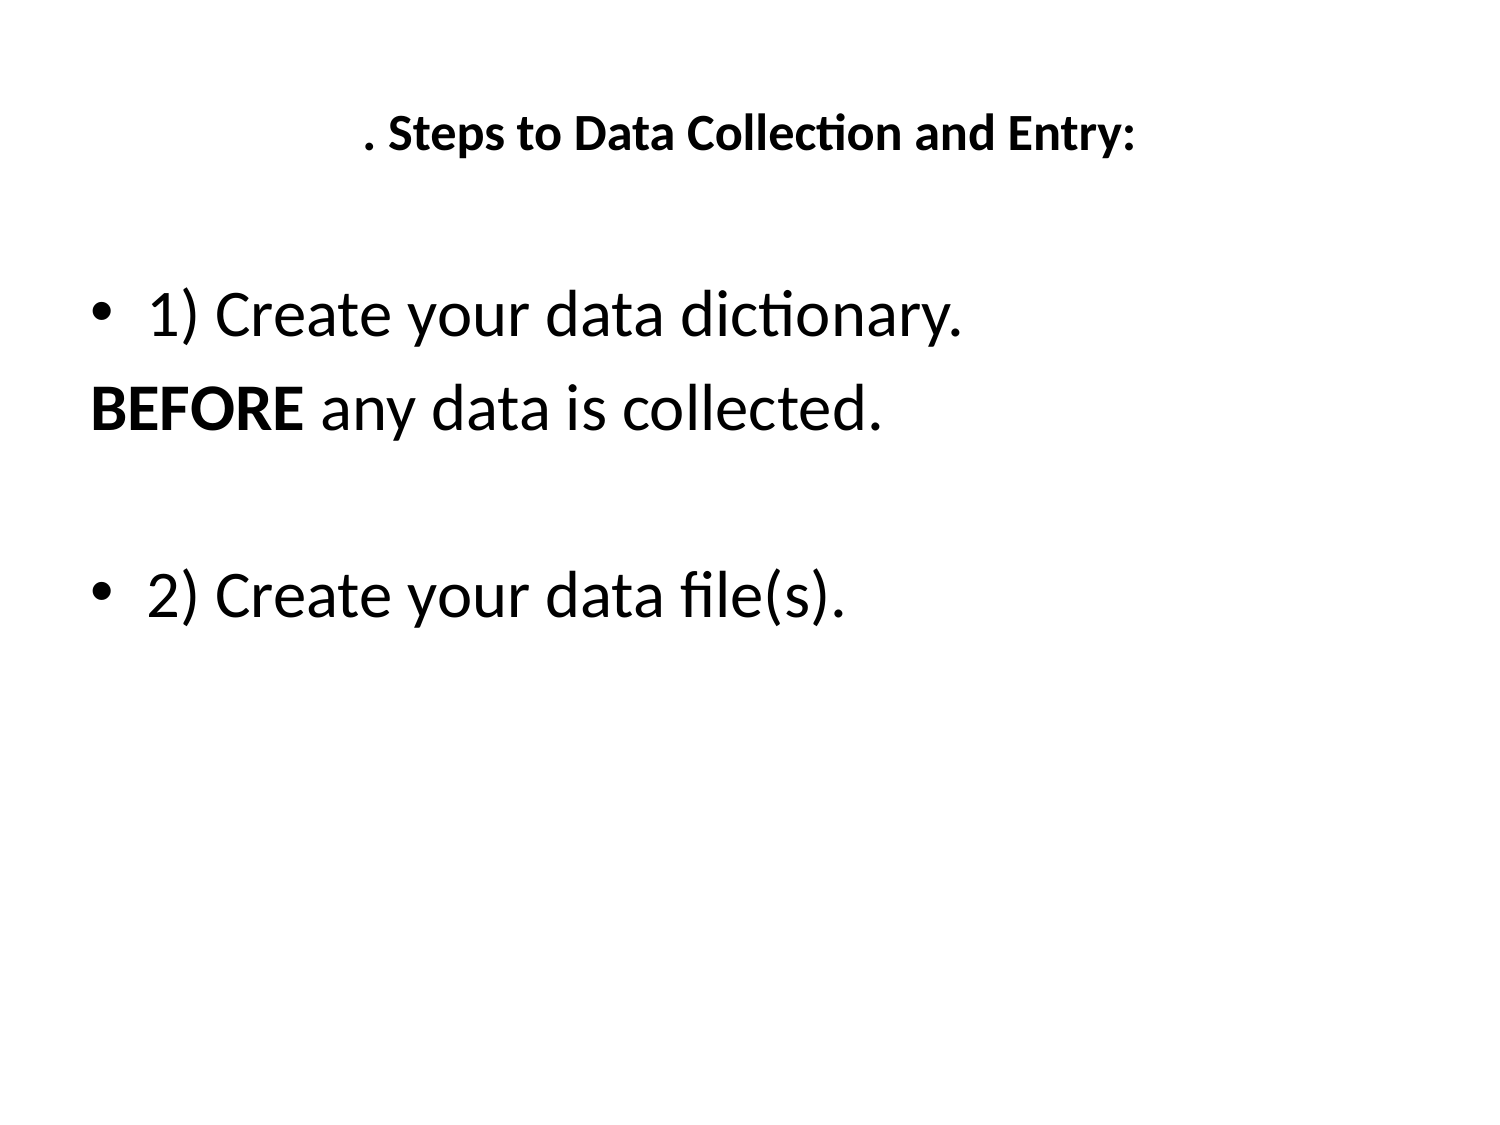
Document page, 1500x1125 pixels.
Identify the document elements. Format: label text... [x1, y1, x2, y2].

title . Steps to Data Collection and Entry: [75, 90, 1425, 233]
list 1) Create your data dictionary. BEFORE any data is collected. 2) Create your data file(s). [75, 262, 1425, 1005]
